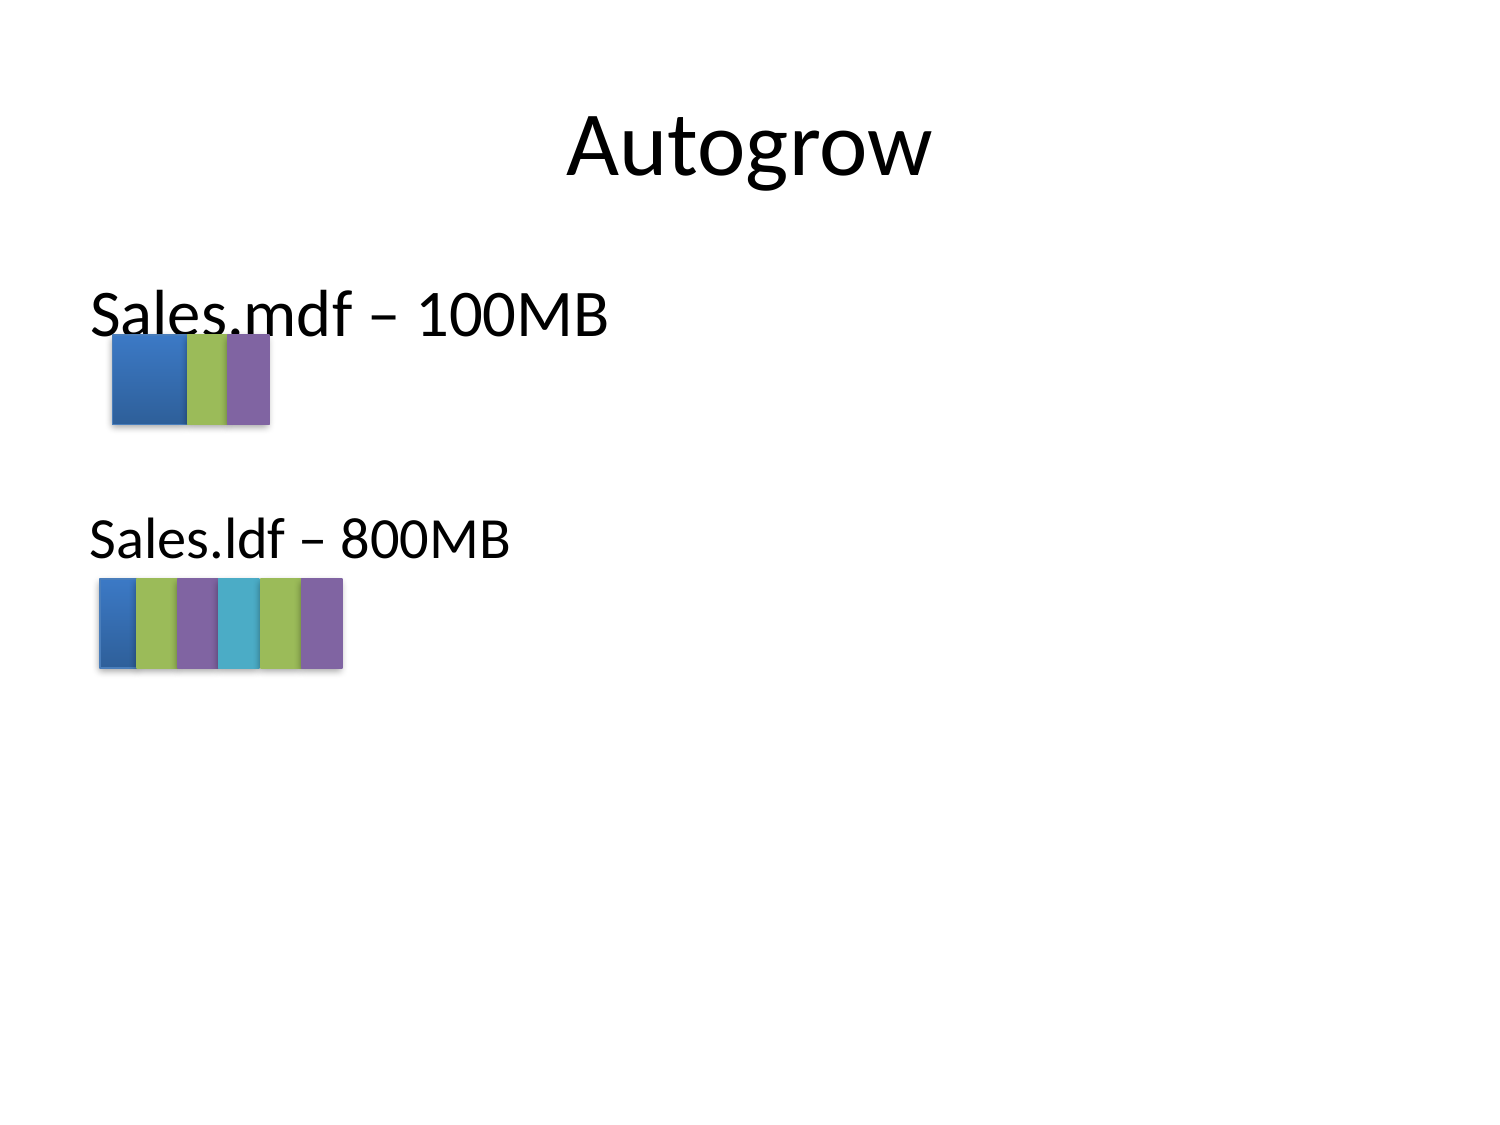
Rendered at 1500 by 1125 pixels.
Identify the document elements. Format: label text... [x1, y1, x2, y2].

text_box [301, 578, 343, 669]
text_box [227, 334, 270, 425]
text_box [218, 578, 259, 669]
text_box [136, 578, 176, 669]
text_box [187, 334, 226, 425]
text_box [112, 334, 186, 425]
text_box [177, 578, 217, 669]
text_box Sales.ldf – 800MB [74, 493, 1425, 578]
text_box [260, 578, 300, 669]
list Sales.mdf – 100MB [75, 262, 1317, 425]
text_box [99, 578, 135, 669]
title Autogrow [75, 45, 1425, 233]
